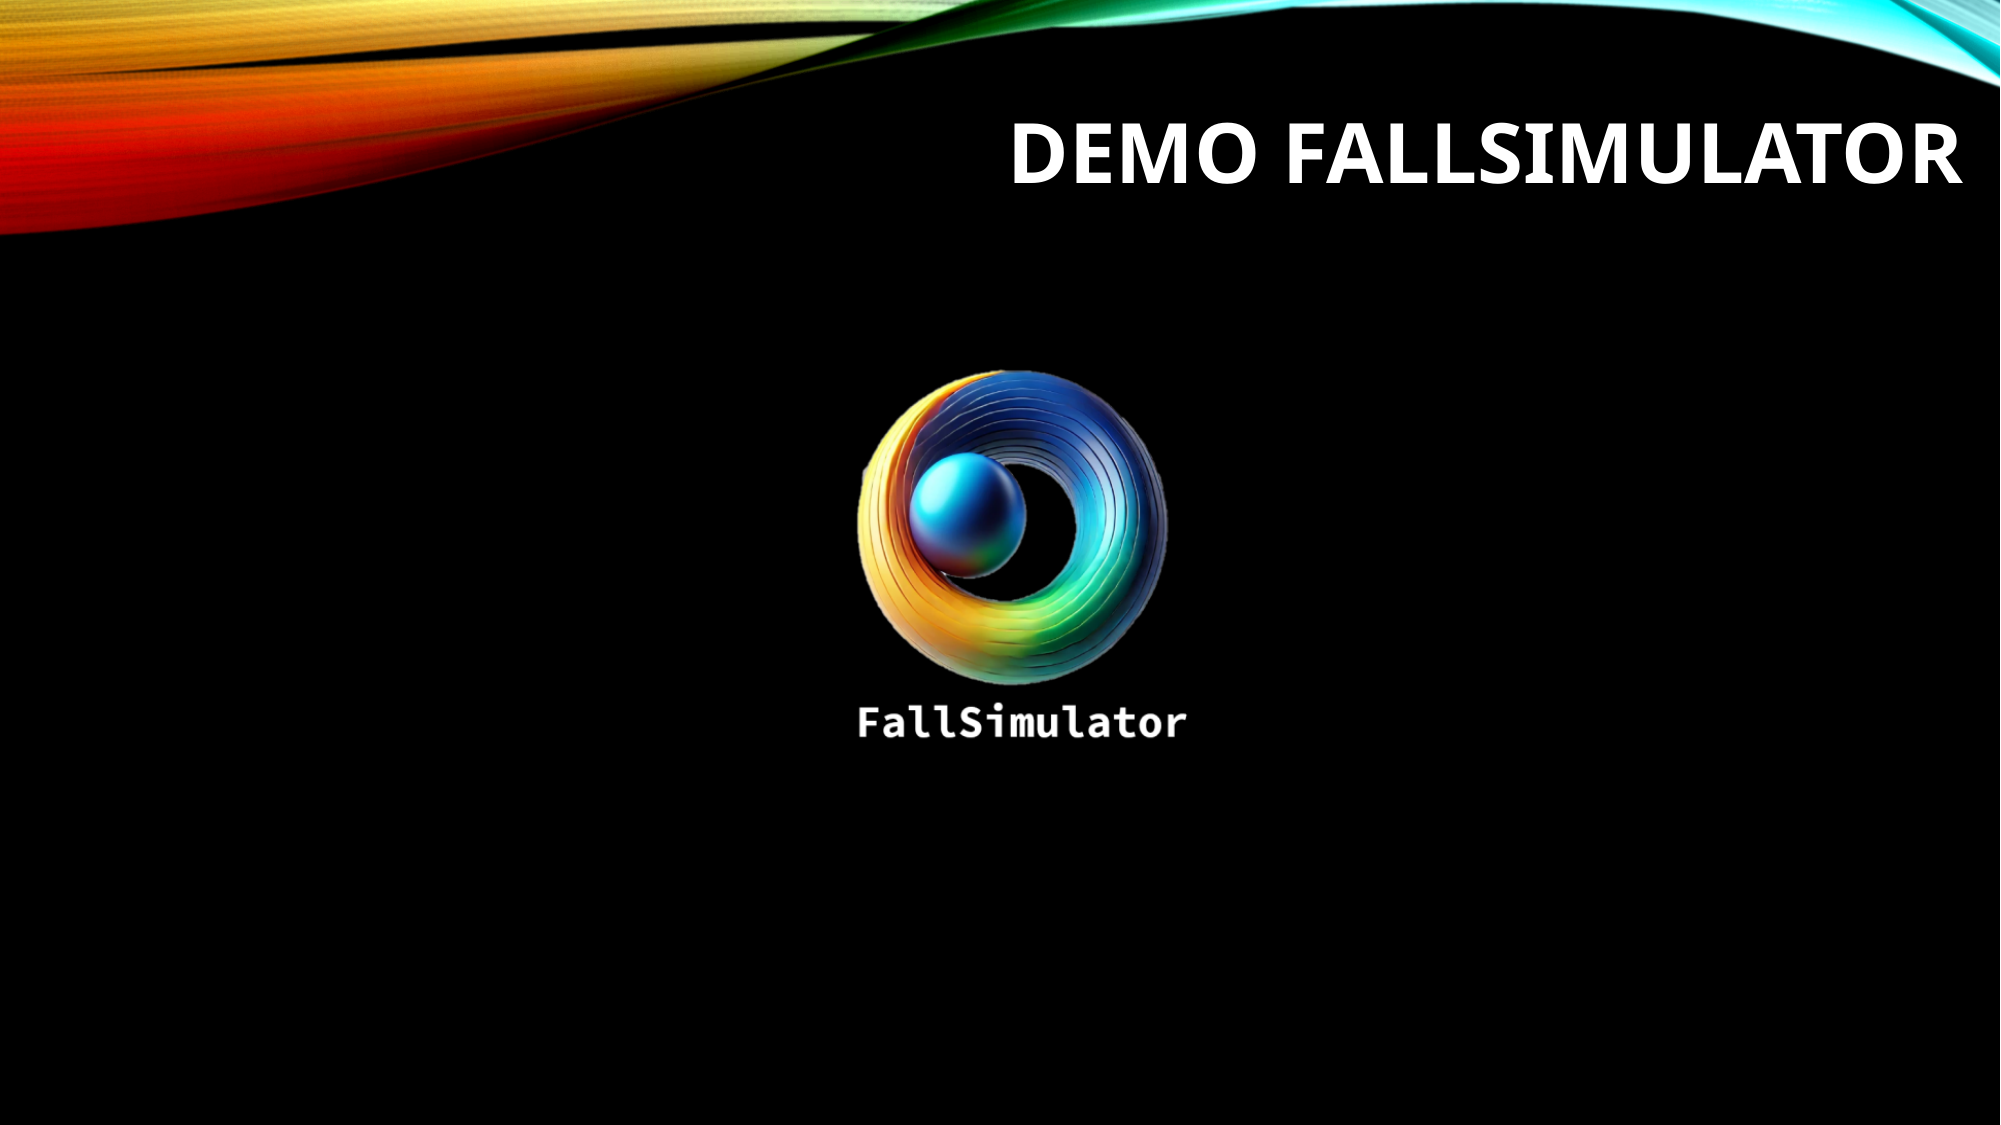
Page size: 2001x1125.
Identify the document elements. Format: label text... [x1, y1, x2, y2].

text_box DEMO FALLSIMULATOR [993, 93, 2000, 208]
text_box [777, 362, 1251, 777]
picture [0, 0, 2000, 237]
